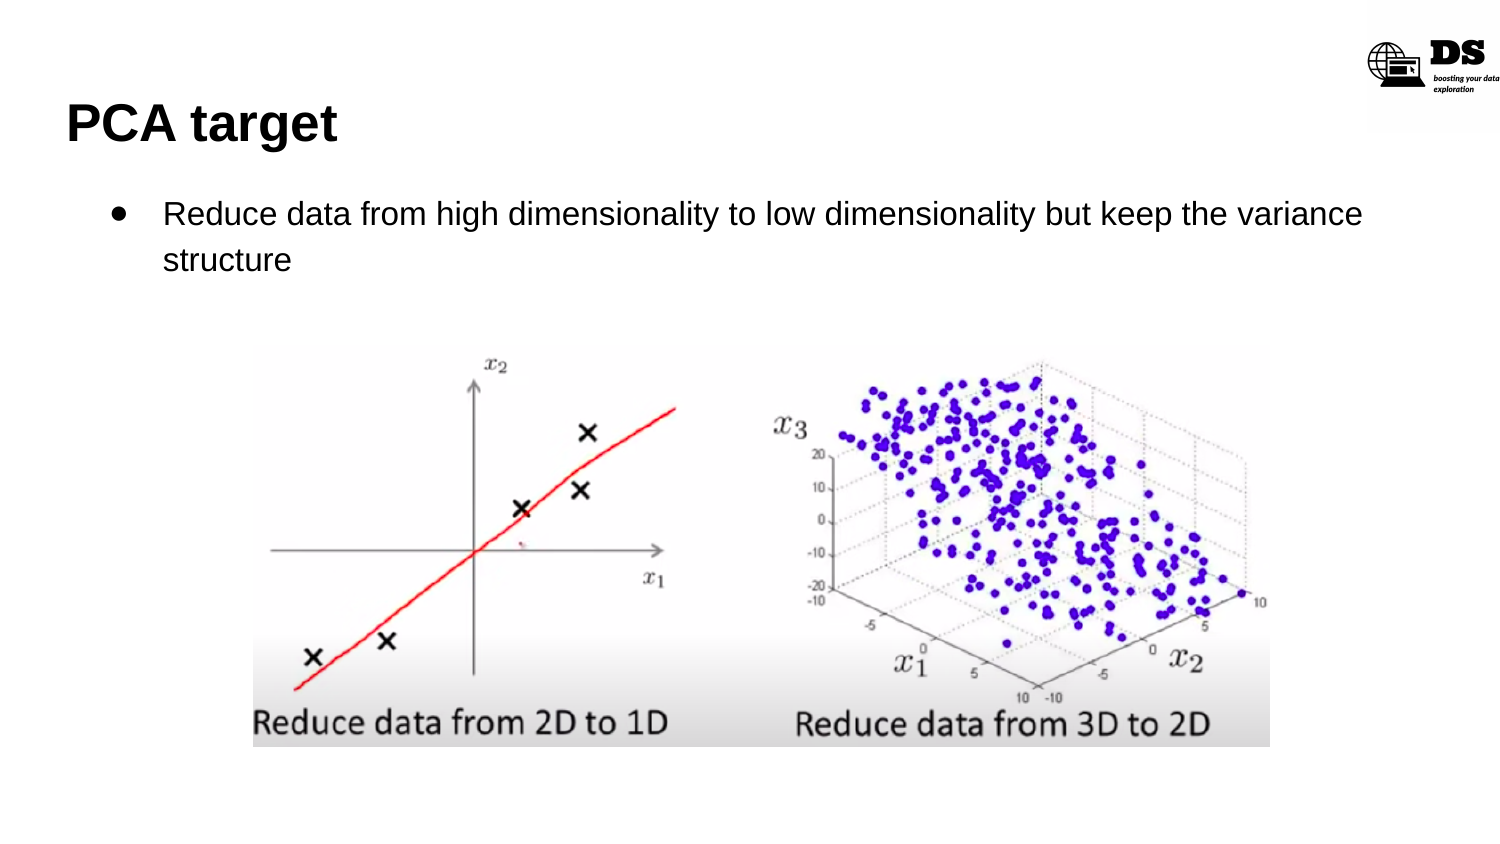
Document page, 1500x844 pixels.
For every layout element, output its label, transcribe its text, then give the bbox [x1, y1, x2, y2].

title PCA target [51, 72, 1449, 167]
list Reduce data from high dimensionality to low dimensionality but keep the variance structure [72, 171, 1412, 430]
picture [1367, 0, 1500, 133]
picture [253, 345, 1270, 747]
